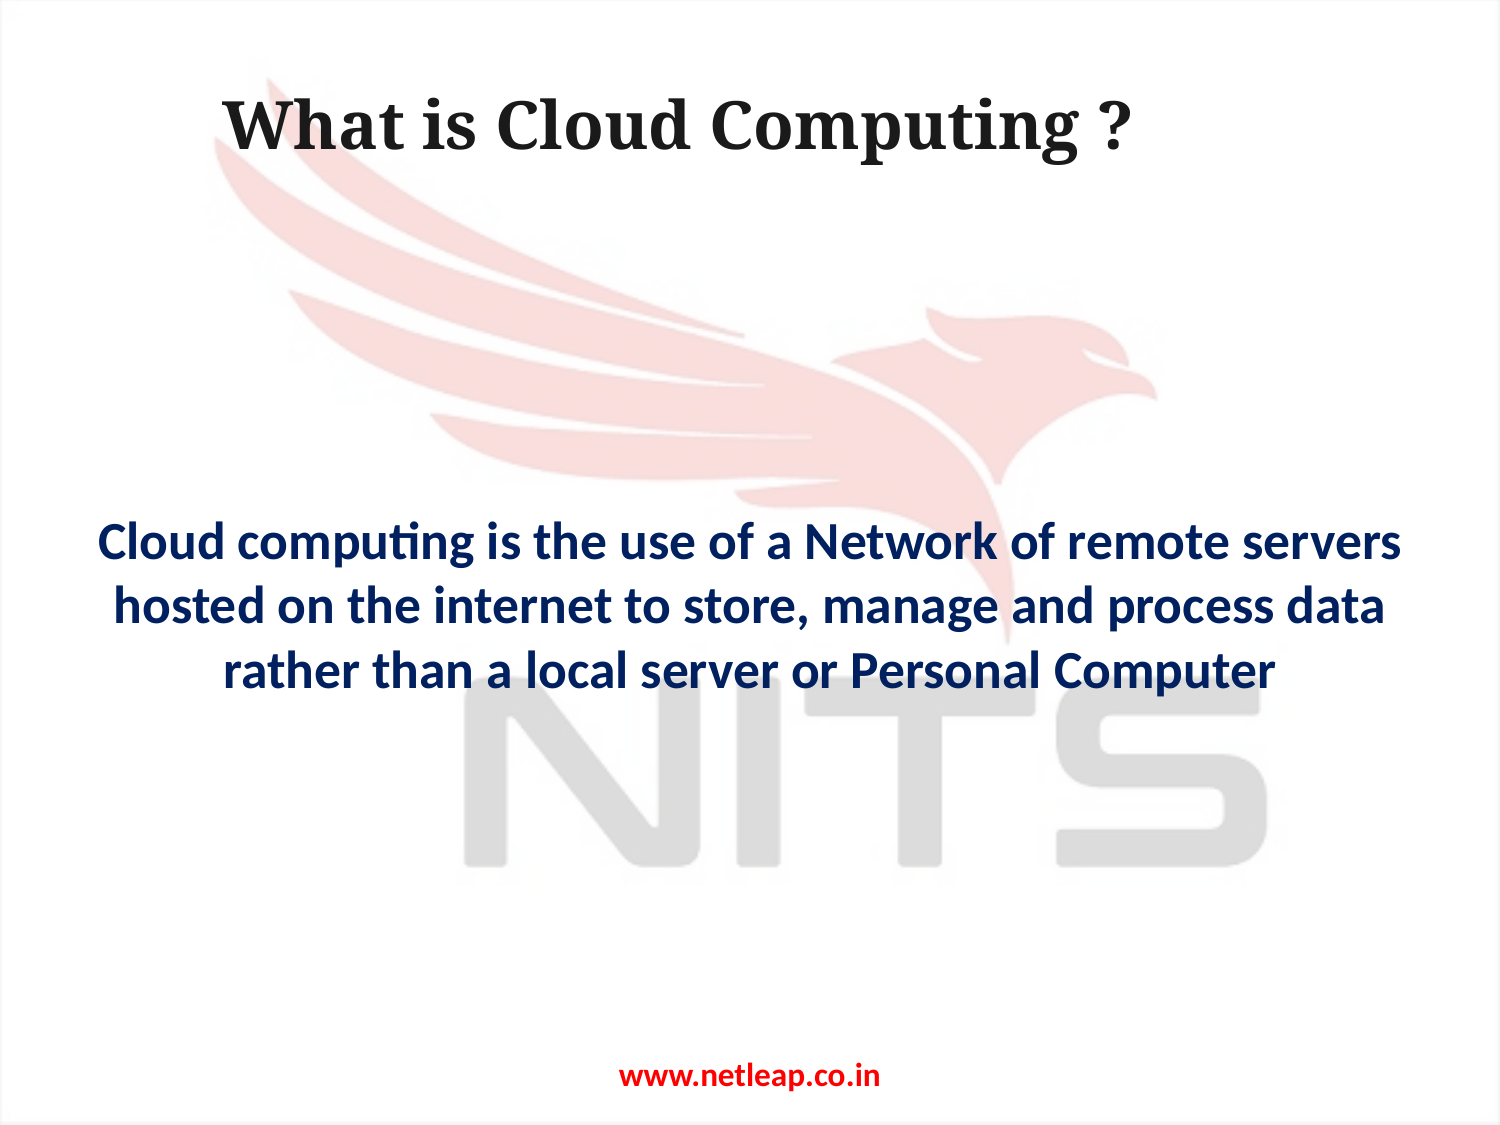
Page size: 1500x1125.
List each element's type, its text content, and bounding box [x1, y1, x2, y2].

title What is Cloud Computing ? [75, 45, 1300, 200]
text_box Cloud computing is the use of a Network of remote servers hosted on the internet to store, manage and process data rather than a local server or Personal Computer [87, 487, 1413, 718]
footer www.netleap.co.in [512, 1042, 988, 1103]
